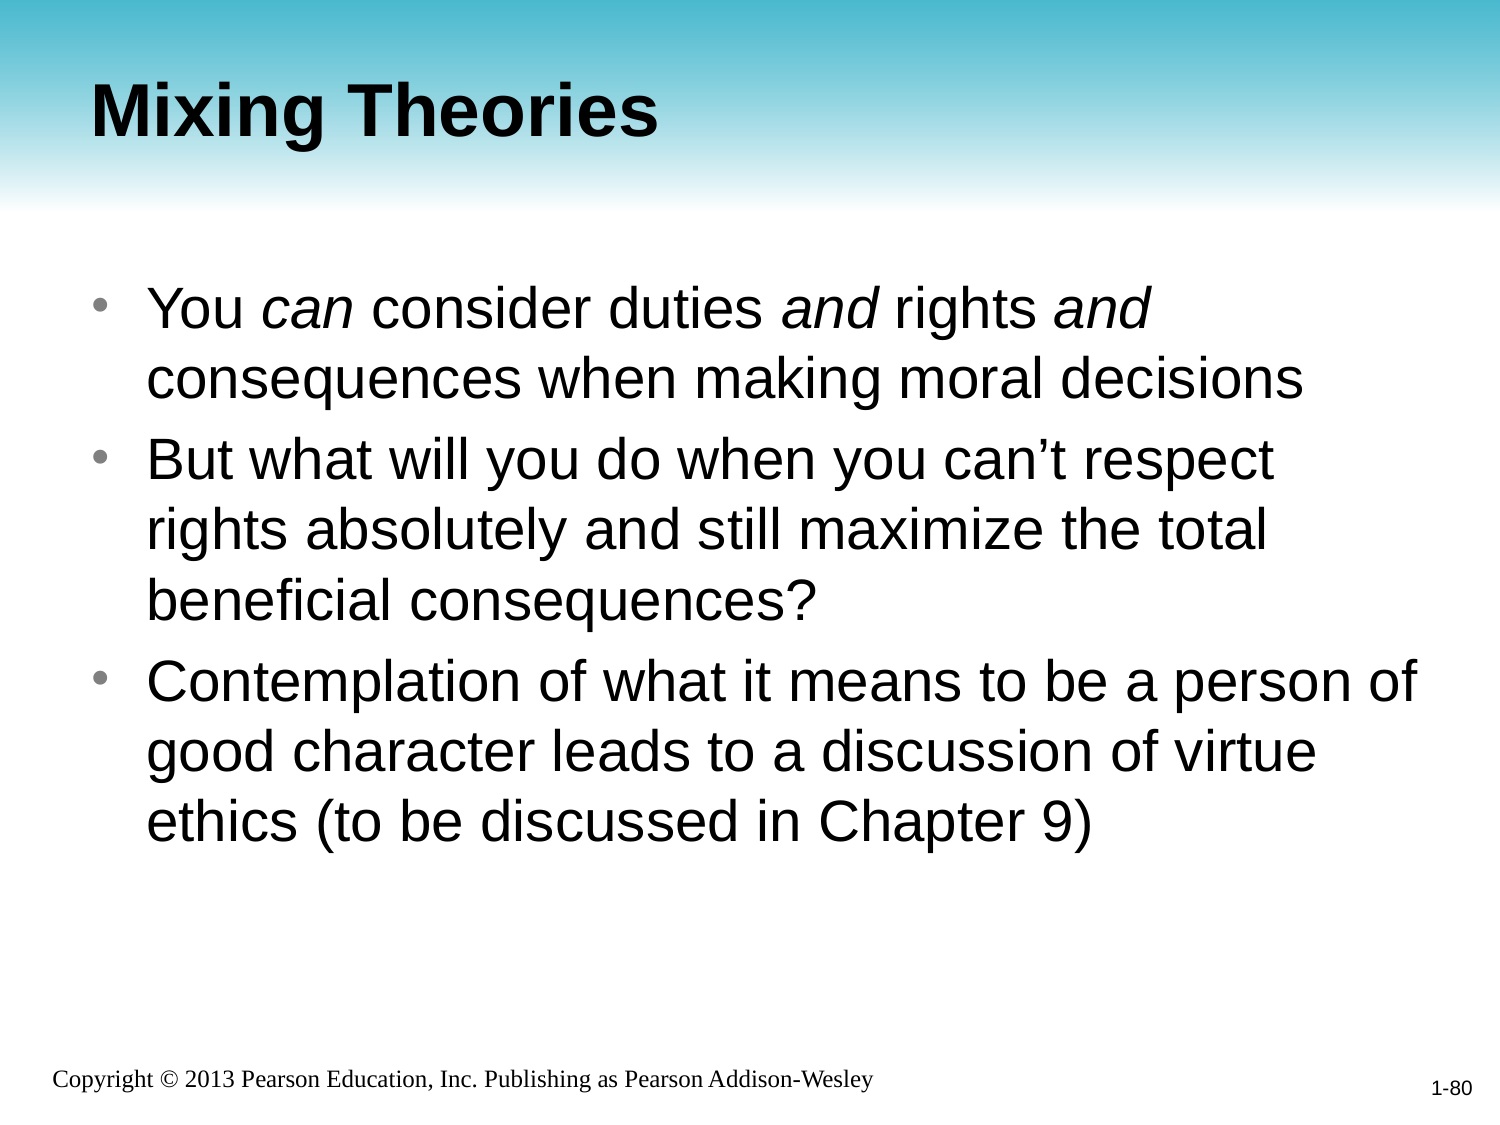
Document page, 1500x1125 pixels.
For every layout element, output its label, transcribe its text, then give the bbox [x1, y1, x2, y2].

title Mixing Theories [74, 12, 1438, 201]
slide_number 1-80 [1174, 1049, 1488, 1125]
list You can consider duties and rights and consequences when making moral decisions But what will you do when you can’t respect rights absolutely and still maximize the total beneficial consequences? Contemplation of what it means to be a person of good character leads to a discussion of virtue ethics (to be discussed in Chapter 9) [74, 262, 1438, 938]
